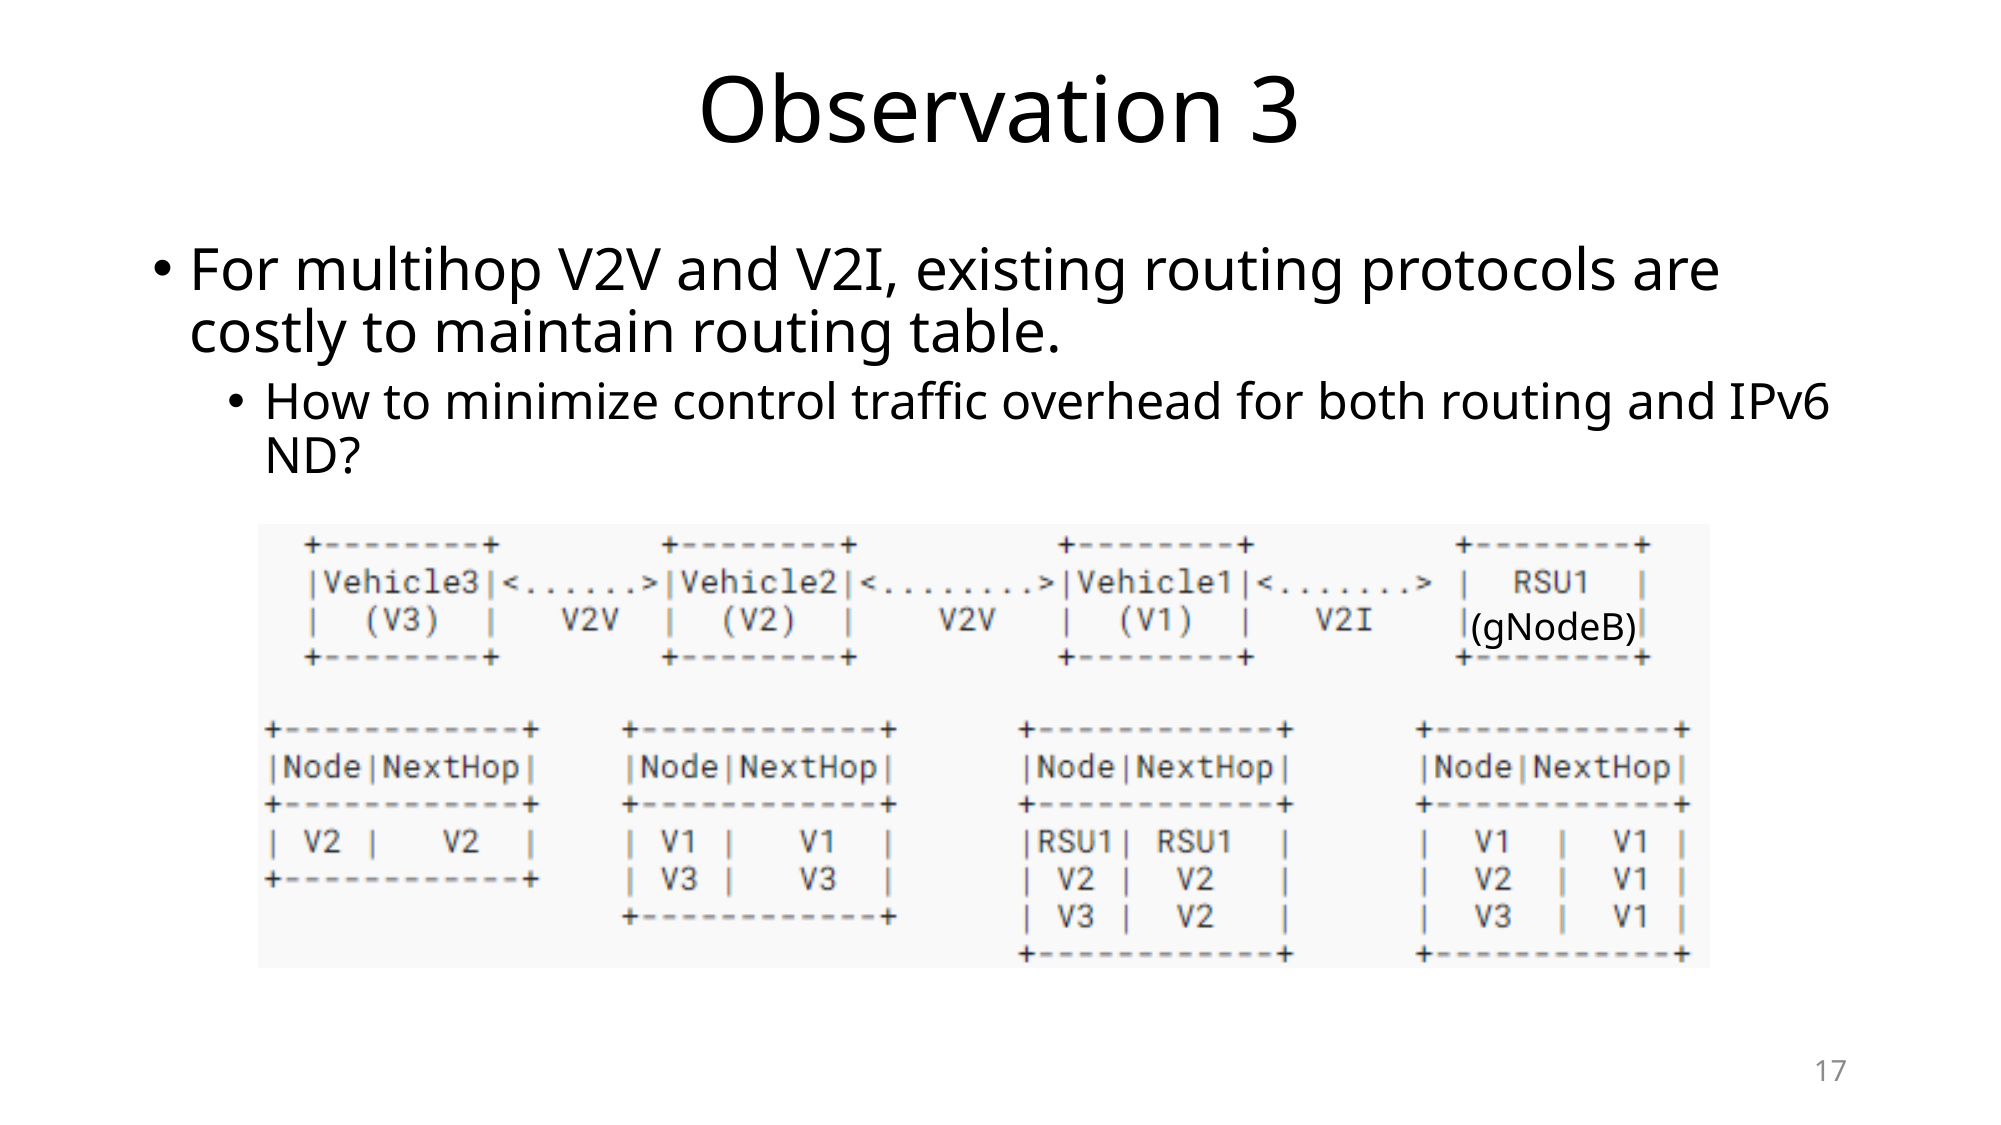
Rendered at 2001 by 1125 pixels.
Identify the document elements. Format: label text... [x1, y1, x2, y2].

slide_number 17 [1412, 1042, 1863, 1103]
picture [258, 524, 1710, 968]
list For multihop V2V and V2I, existing routing protocols are costly to maintain routing table. How to minimize control traffic overhead for both routing and IPv6 ND? [137, 232, 1863, 1014]
title Observation 3 [137, 3, 1863, 222]
